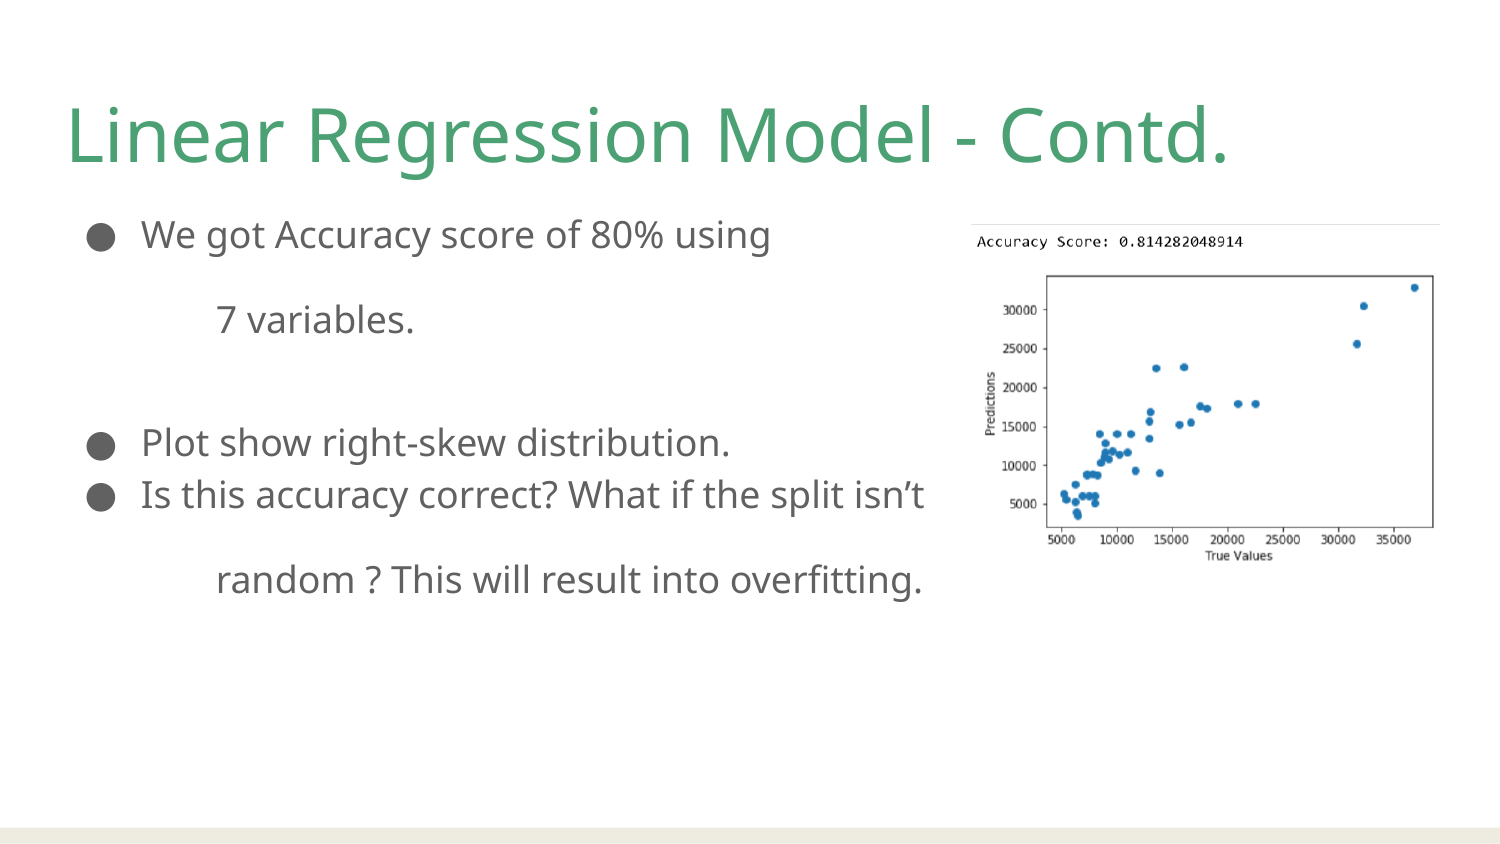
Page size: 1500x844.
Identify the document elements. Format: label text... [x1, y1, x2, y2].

text_box We got Accuracy score of 80% using 7 variables. Plot show right-skew distribution. Is this accuracy correct? What if the split isn’t random ? This will result into overfitting. [51, 189, 1449, 808]
text_box Linear Regression Model - Contd. [51, 72, 1449, 167]
picture [961, 224, 1441, 565]
